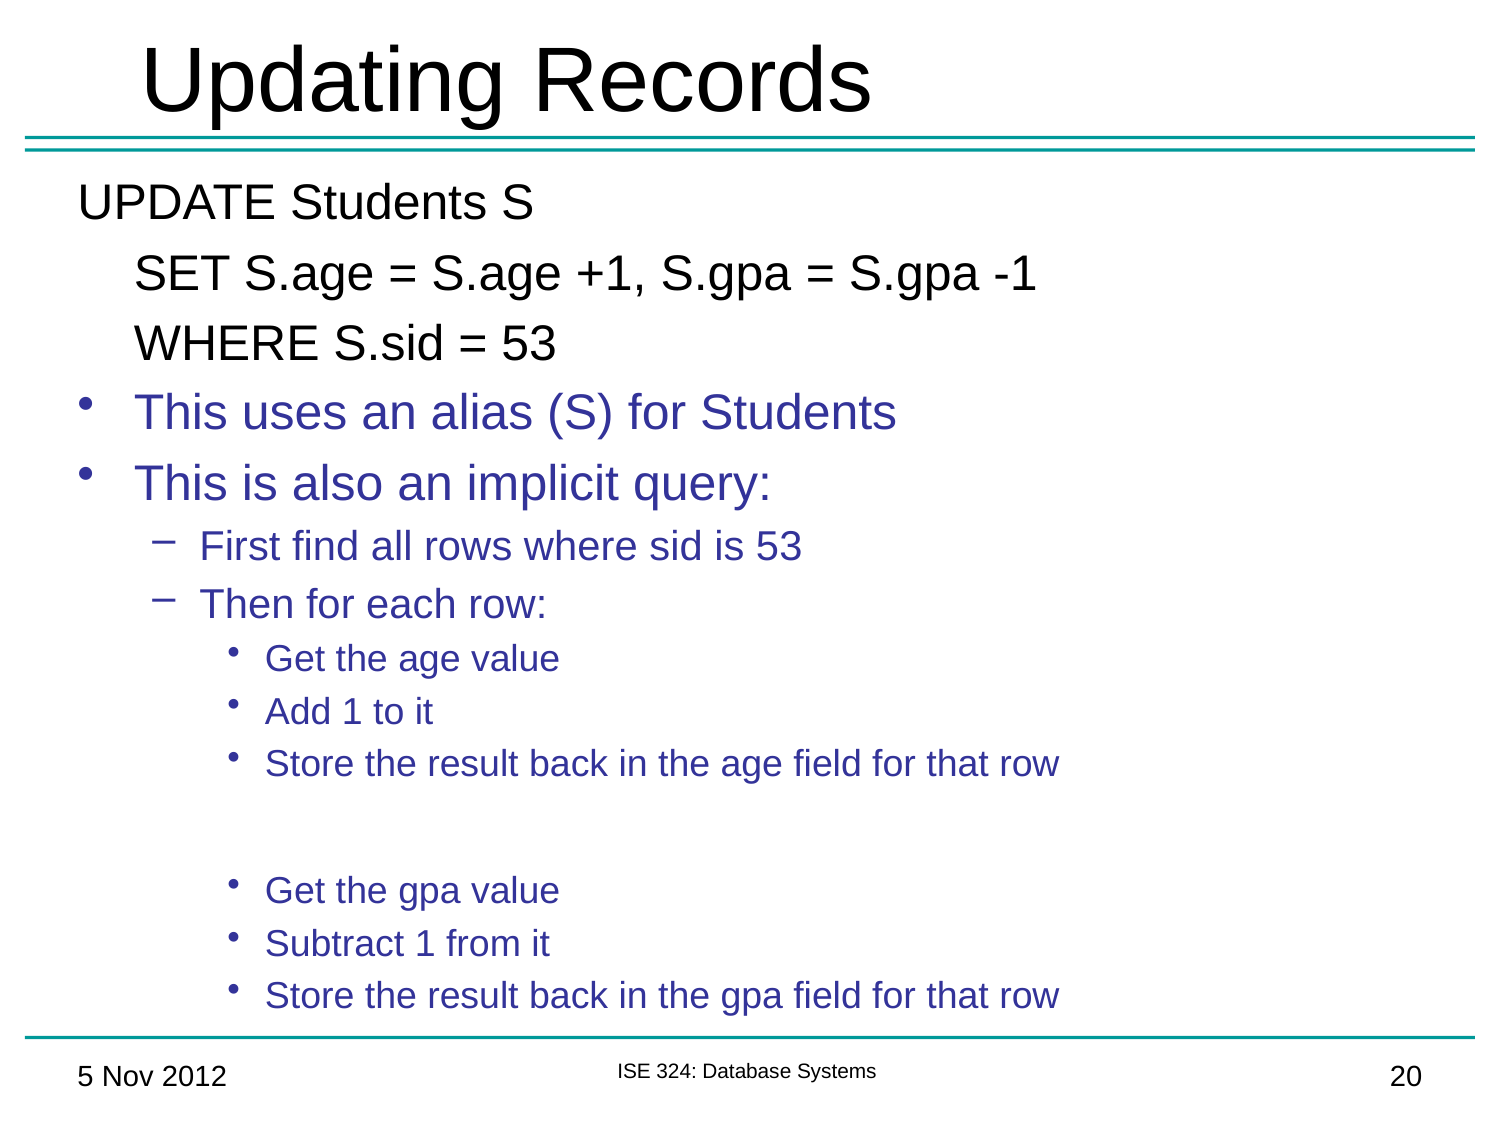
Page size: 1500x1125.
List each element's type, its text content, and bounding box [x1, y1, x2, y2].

list UPDATE Students S SET S.age = S.age +1, S.gpa = S.gpa -1 WHERE S.sid = 53 This uses an alias (S) for Students This is also an implicit query: First find all rows where sid is 53 Then for each row: Get the age value Add 1 to it Store the result back in the age field for that row Get the gpa value Subtract 1 from it Store the result back in the gpa field for that row [62, 162, 1438, 1025]
slide_number 20 [1074, 1050, 1438, 1100]
title Updating Records [125, 0, 1438, 150]
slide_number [62, 1050, 425, 1100]
footer ISE 324: Database Systems [462, 1050, 1038, 1100]
